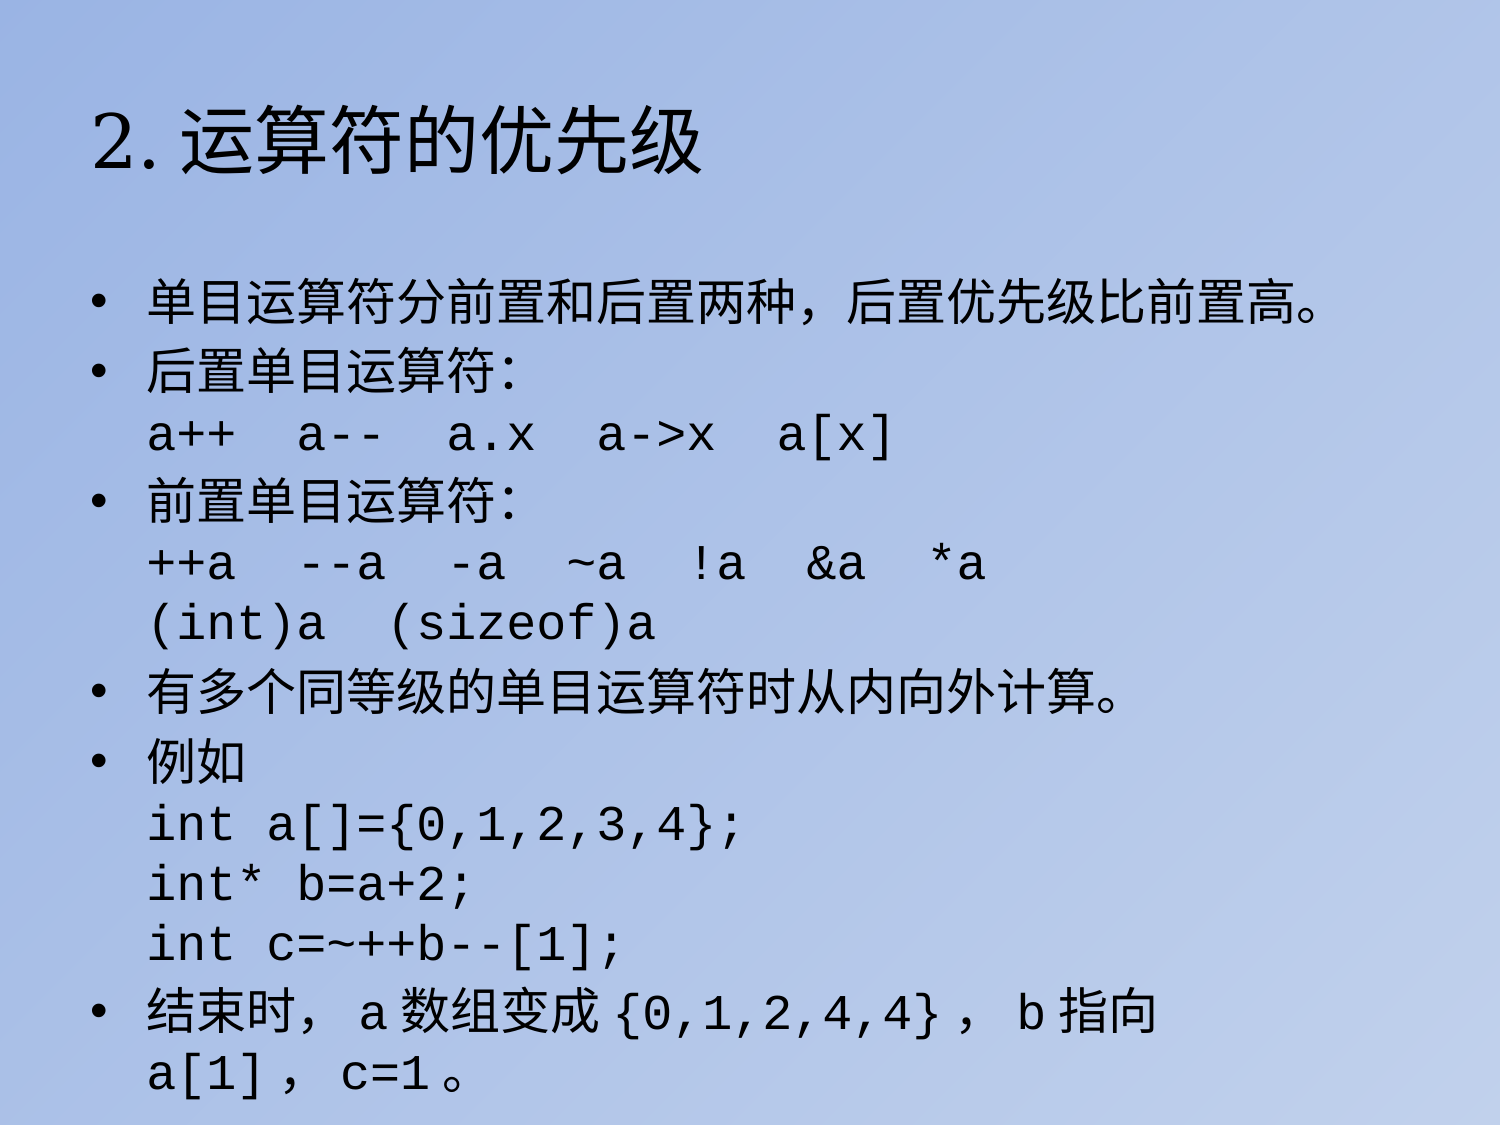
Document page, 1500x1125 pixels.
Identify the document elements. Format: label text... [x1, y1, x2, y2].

list 单目运算符分前置和后置两种，后置优先级比前置高。 后置单目运算符： a++ a-- a.x a->x a[x] 前置单目运算符： ++a --a -a ~a !a &a *a (int)a (sizeof)a 有多个同等级的单目运算符时从内向外计算。 例如 int a[]={0,1,2,3,4}; int* b=a+2; int c=~++b--[1]; 结束时，a数组变成{0,1,2,4,4}，b指向a[1]，c=1。 [75, 262, 1425, 1094]
title 2.运算符的优先级 [75, 45, 1425, 233]
